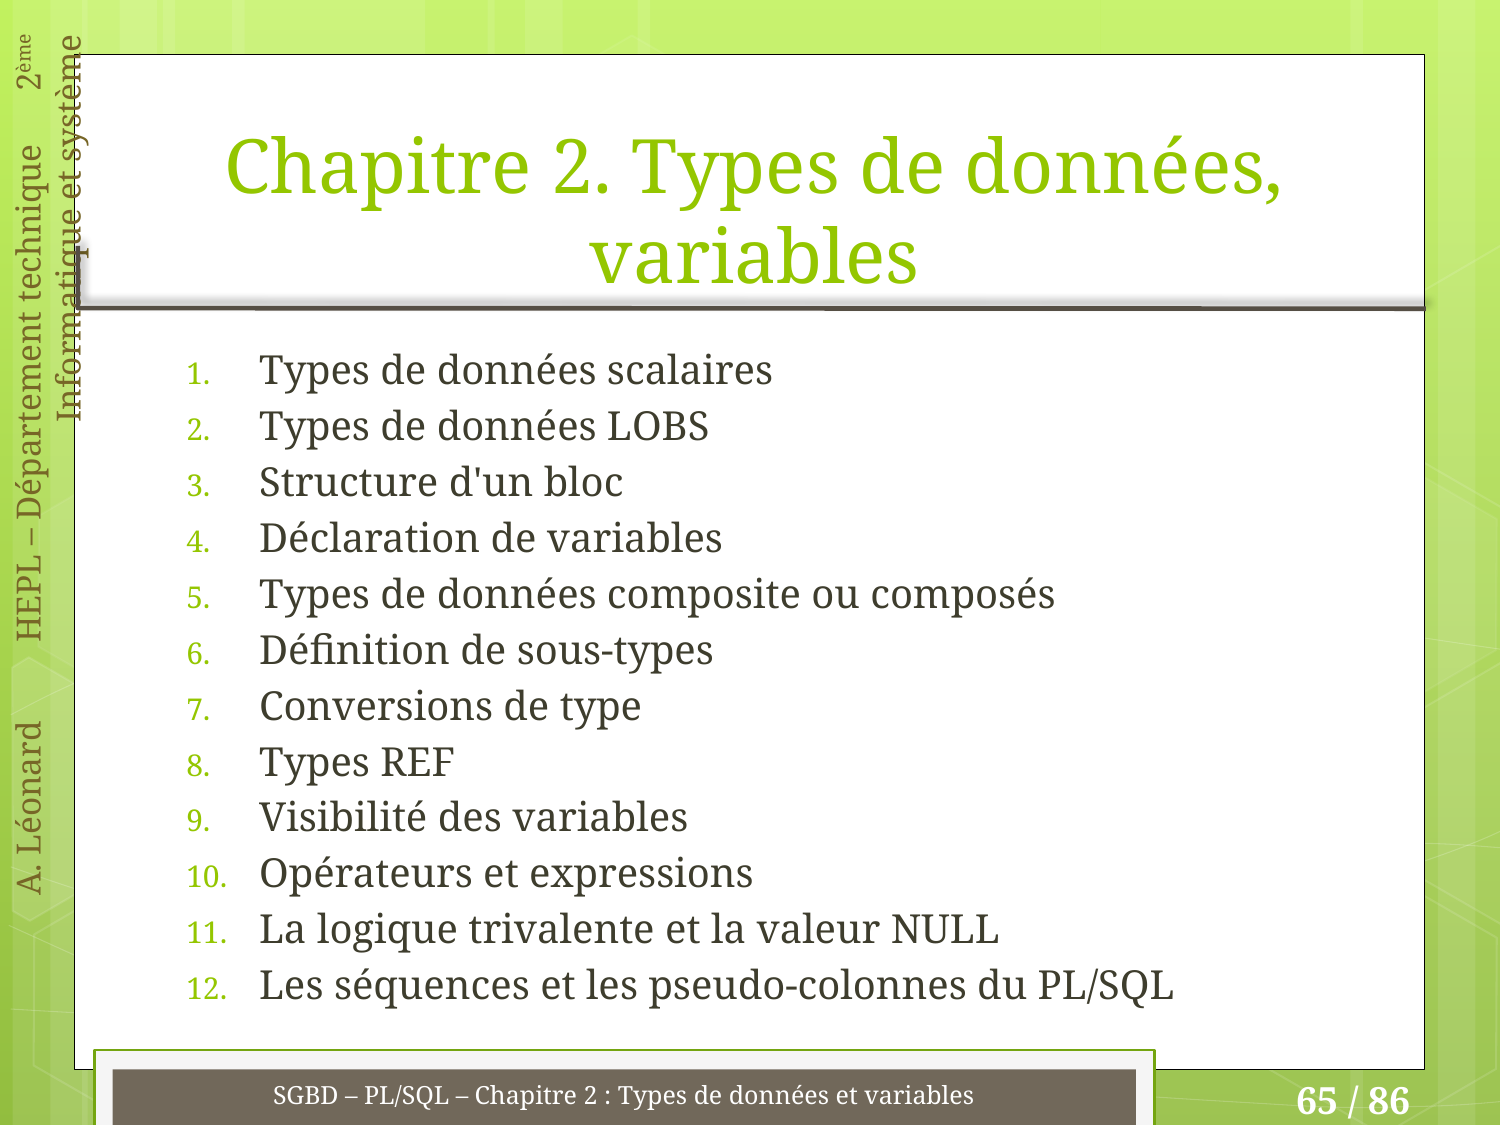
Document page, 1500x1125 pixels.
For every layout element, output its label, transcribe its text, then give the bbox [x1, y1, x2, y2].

footer SGBD – PL/SQL – Chapitre 2 : Types de données et variables [112, 1067, 1136, 1125]
title Chapitre 2. Types de données, variables [77, 118, 1432, 306]
list Types de données scalaires Types de données LOBS Structure d'un bloc Déclaration de variables Types de données composite ou composés Définition de sous-types Conversions de type Types REF Visibilité des variables Opérateurs et expressions La logique trivalente et la valeur NULL Les séquences et les pseudo-colonnes du PL/SQL [171, 336, 1323, 1016]
